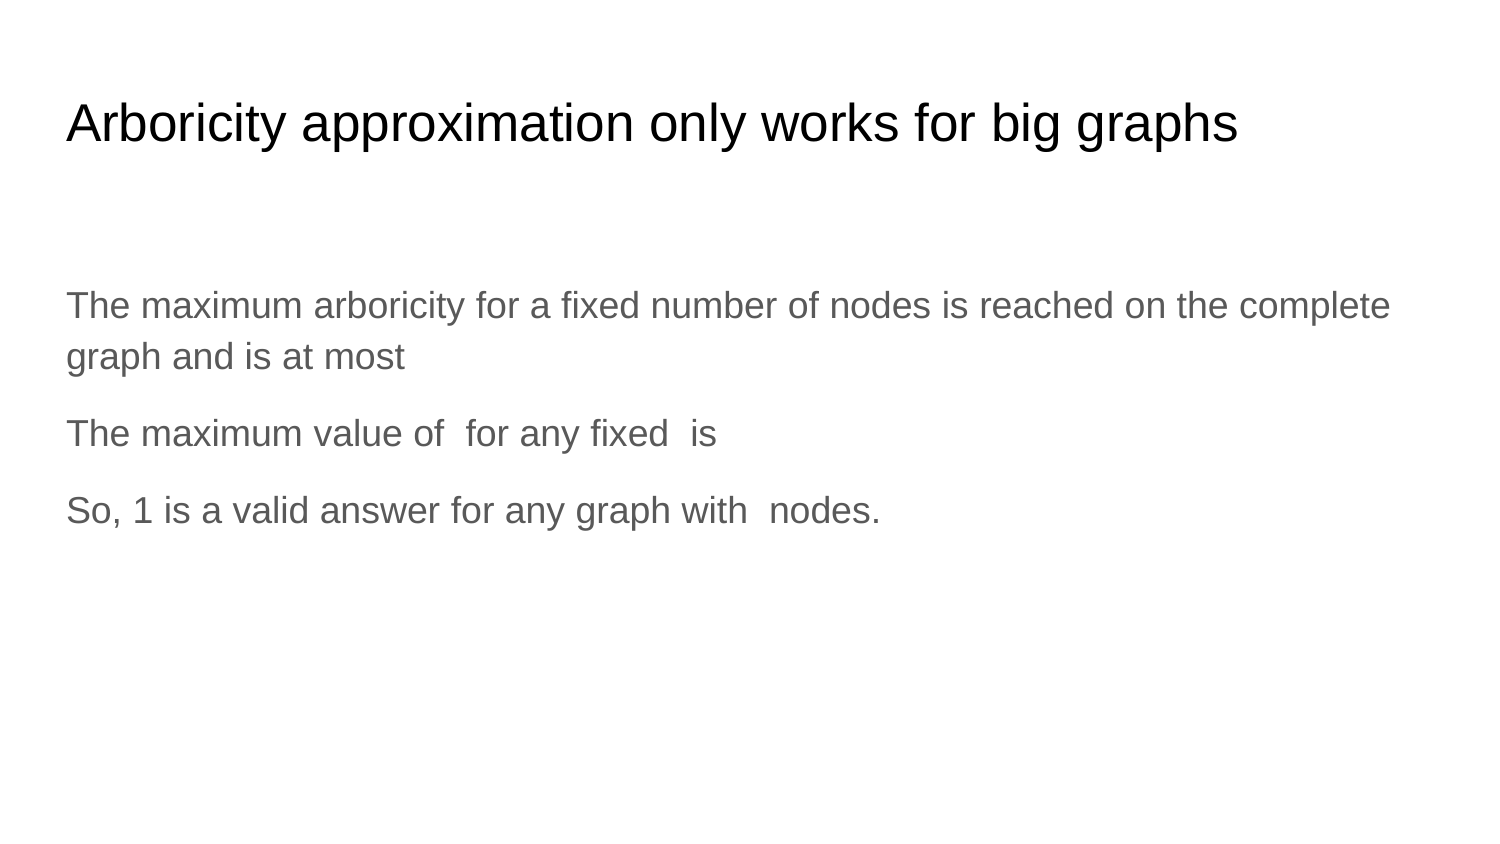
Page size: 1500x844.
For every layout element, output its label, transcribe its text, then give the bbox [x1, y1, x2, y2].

title Arboricity approximation only works for big graphs [51, 72, 1449, 167]
